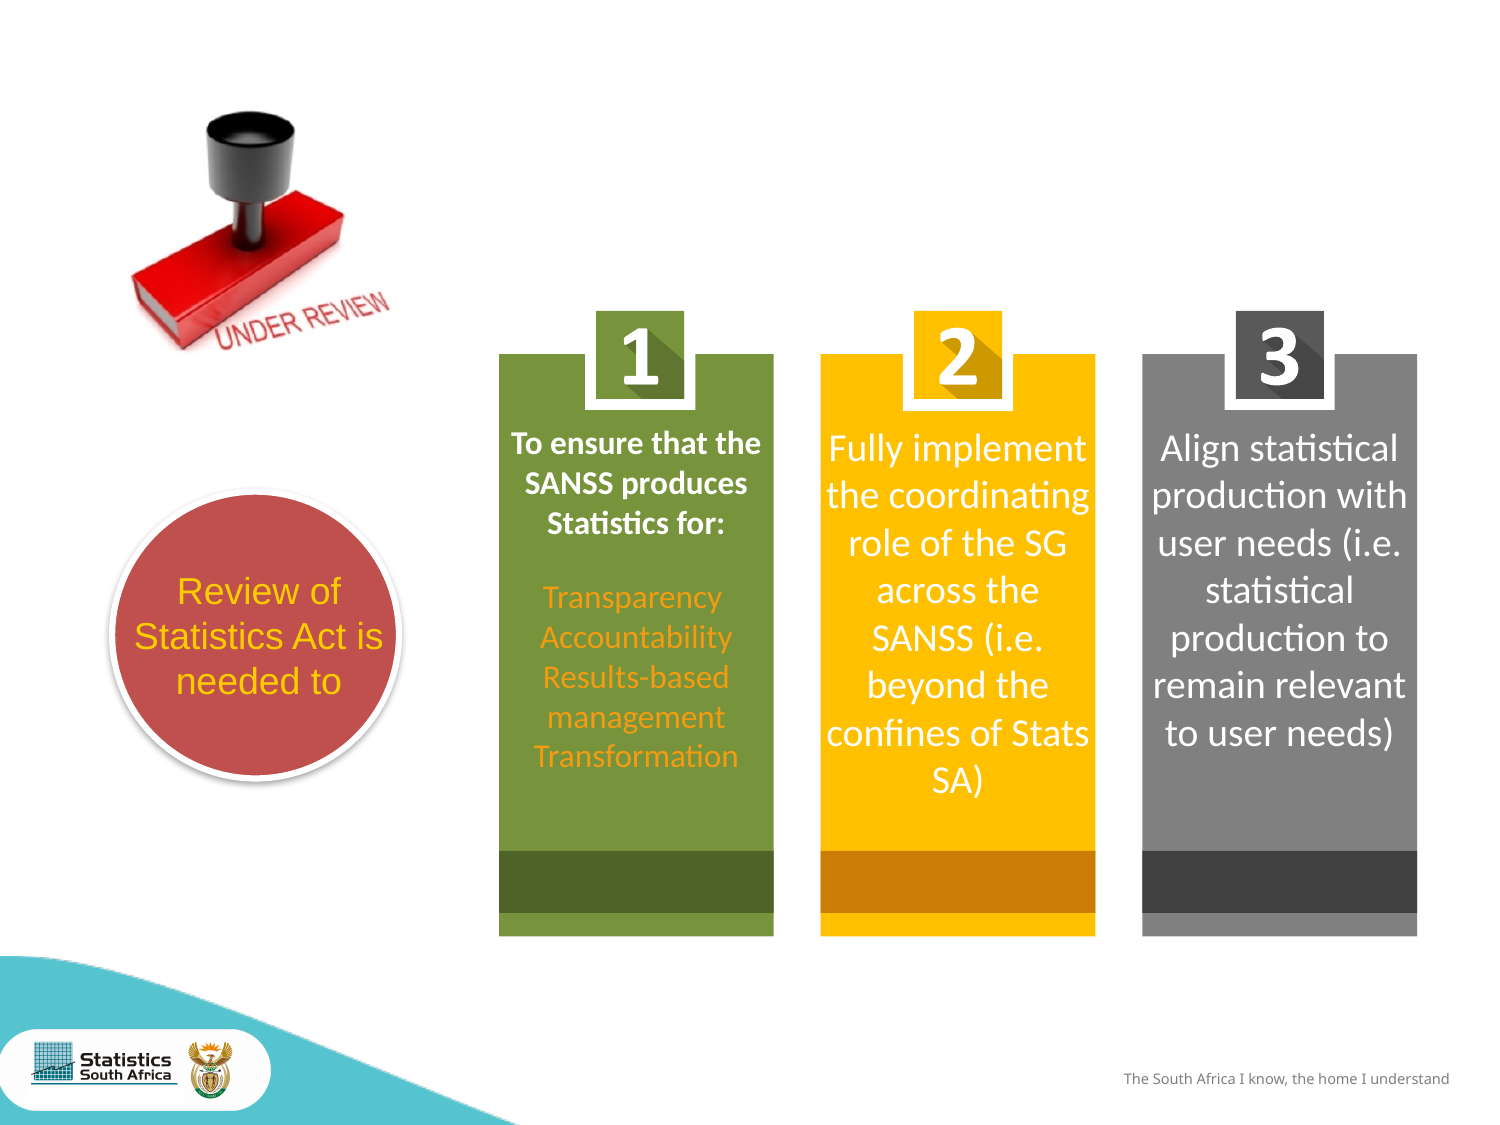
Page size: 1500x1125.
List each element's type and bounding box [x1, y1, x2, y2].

text_box [111, 491, 407, 779]
text_box [820, 300, 1096, 937]
picture [0, 956, 1499, 1125]
text_box [1142, 299, 1418, 937]
picture [115, 108, 398, 355]
text_box [498, 299, 775, 937]
